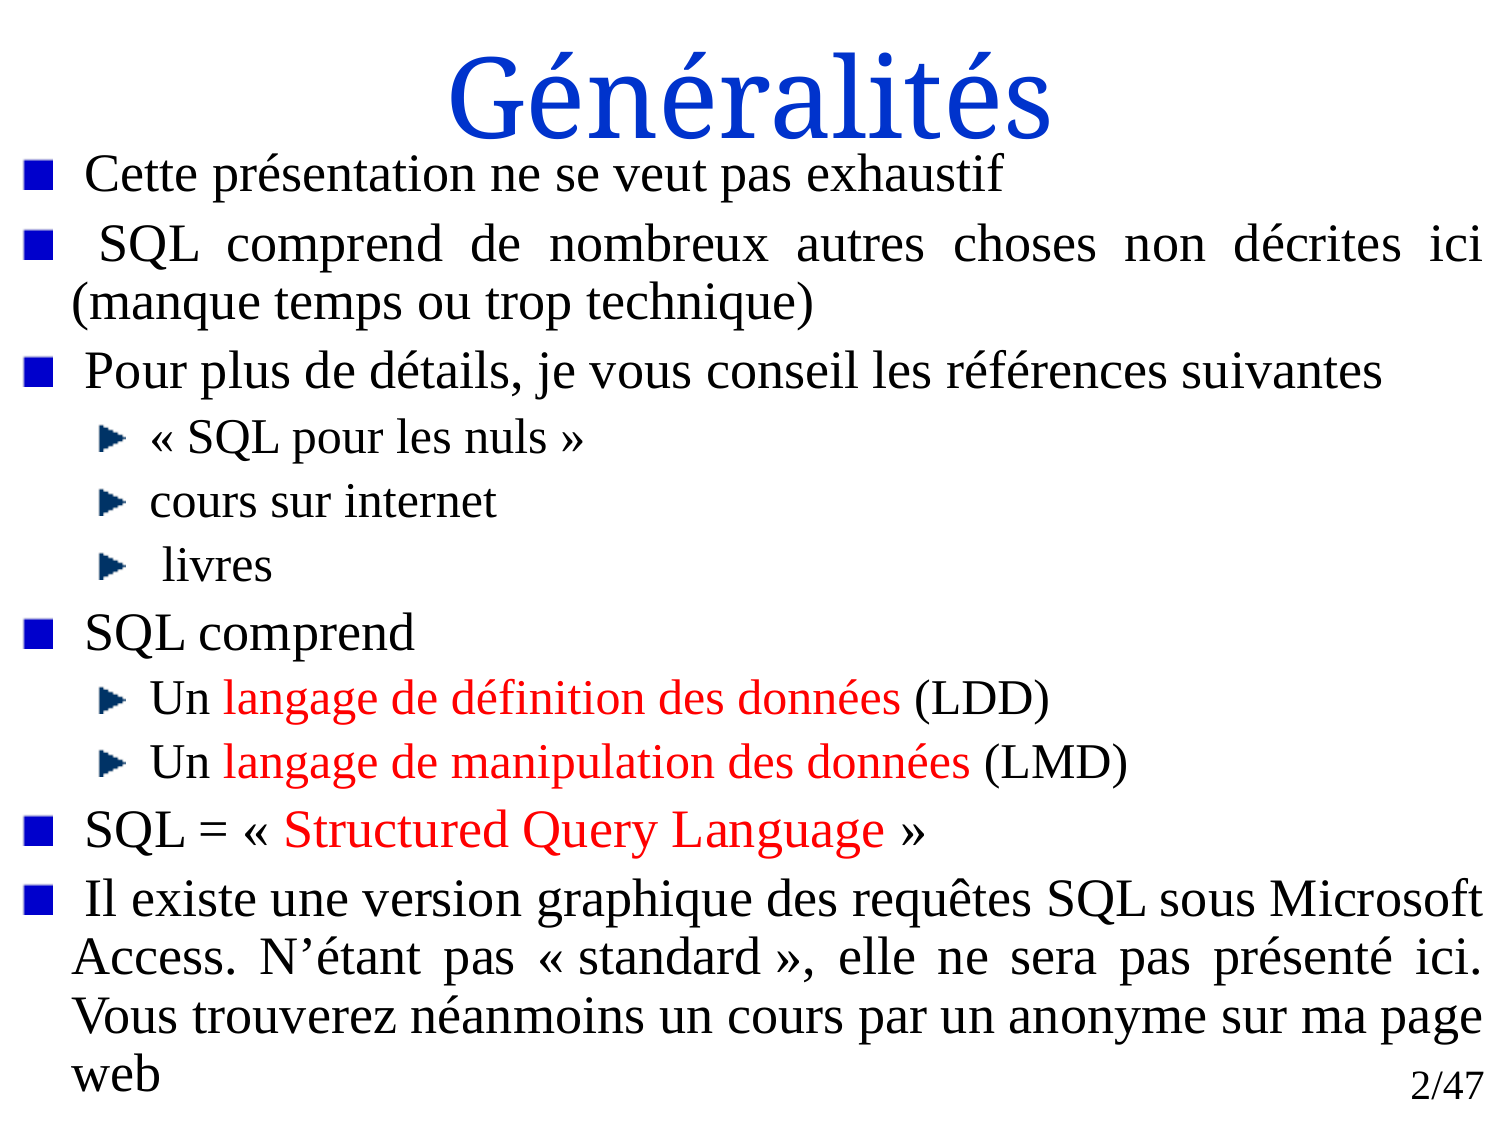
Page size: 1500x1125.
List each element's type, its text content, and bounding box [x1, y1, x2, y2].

picture [15, 610, 53, 649]
slide_number 2/47 [1362, 1088, 1500, 1125]
title Généralités [0, 0, 1500, 137]
picture [15, 348, 53, 387]
picture [90, 480, 126, 516]
list Cette présentation ne se veut pas exhaustif SQL comprend de nombreux autres choses non décrites ici (manque temps ou trop technique) Pour plus de détails, je vous conseil les références suivantes « SQL pour les nuls » cours sur internet livres SQL comprend Un langage de définition des données (LDD) Un langage de manipulation des données (LMD) SQL = « Structured Query Language » Il existe une version graphique des requêtes SQL sous Microsoft Access. N’étant pas « standard », elle ne sera pas présenté ici. Vous trouverez néanmoins un cours par un anonyme sur ma page web [0, 137, 1500, 1088]
picture [90, 741, 126, 777]
picture [90, 416, 126, 452]
picture [15, 876, 53, 915]
picture [90, 544, 126, 580]
picture [15, 151, 53, 190]
picture [90, 678, 126, 714]
picture [15, 221, 53, 260]
picture [15, 807, 53, 846]
